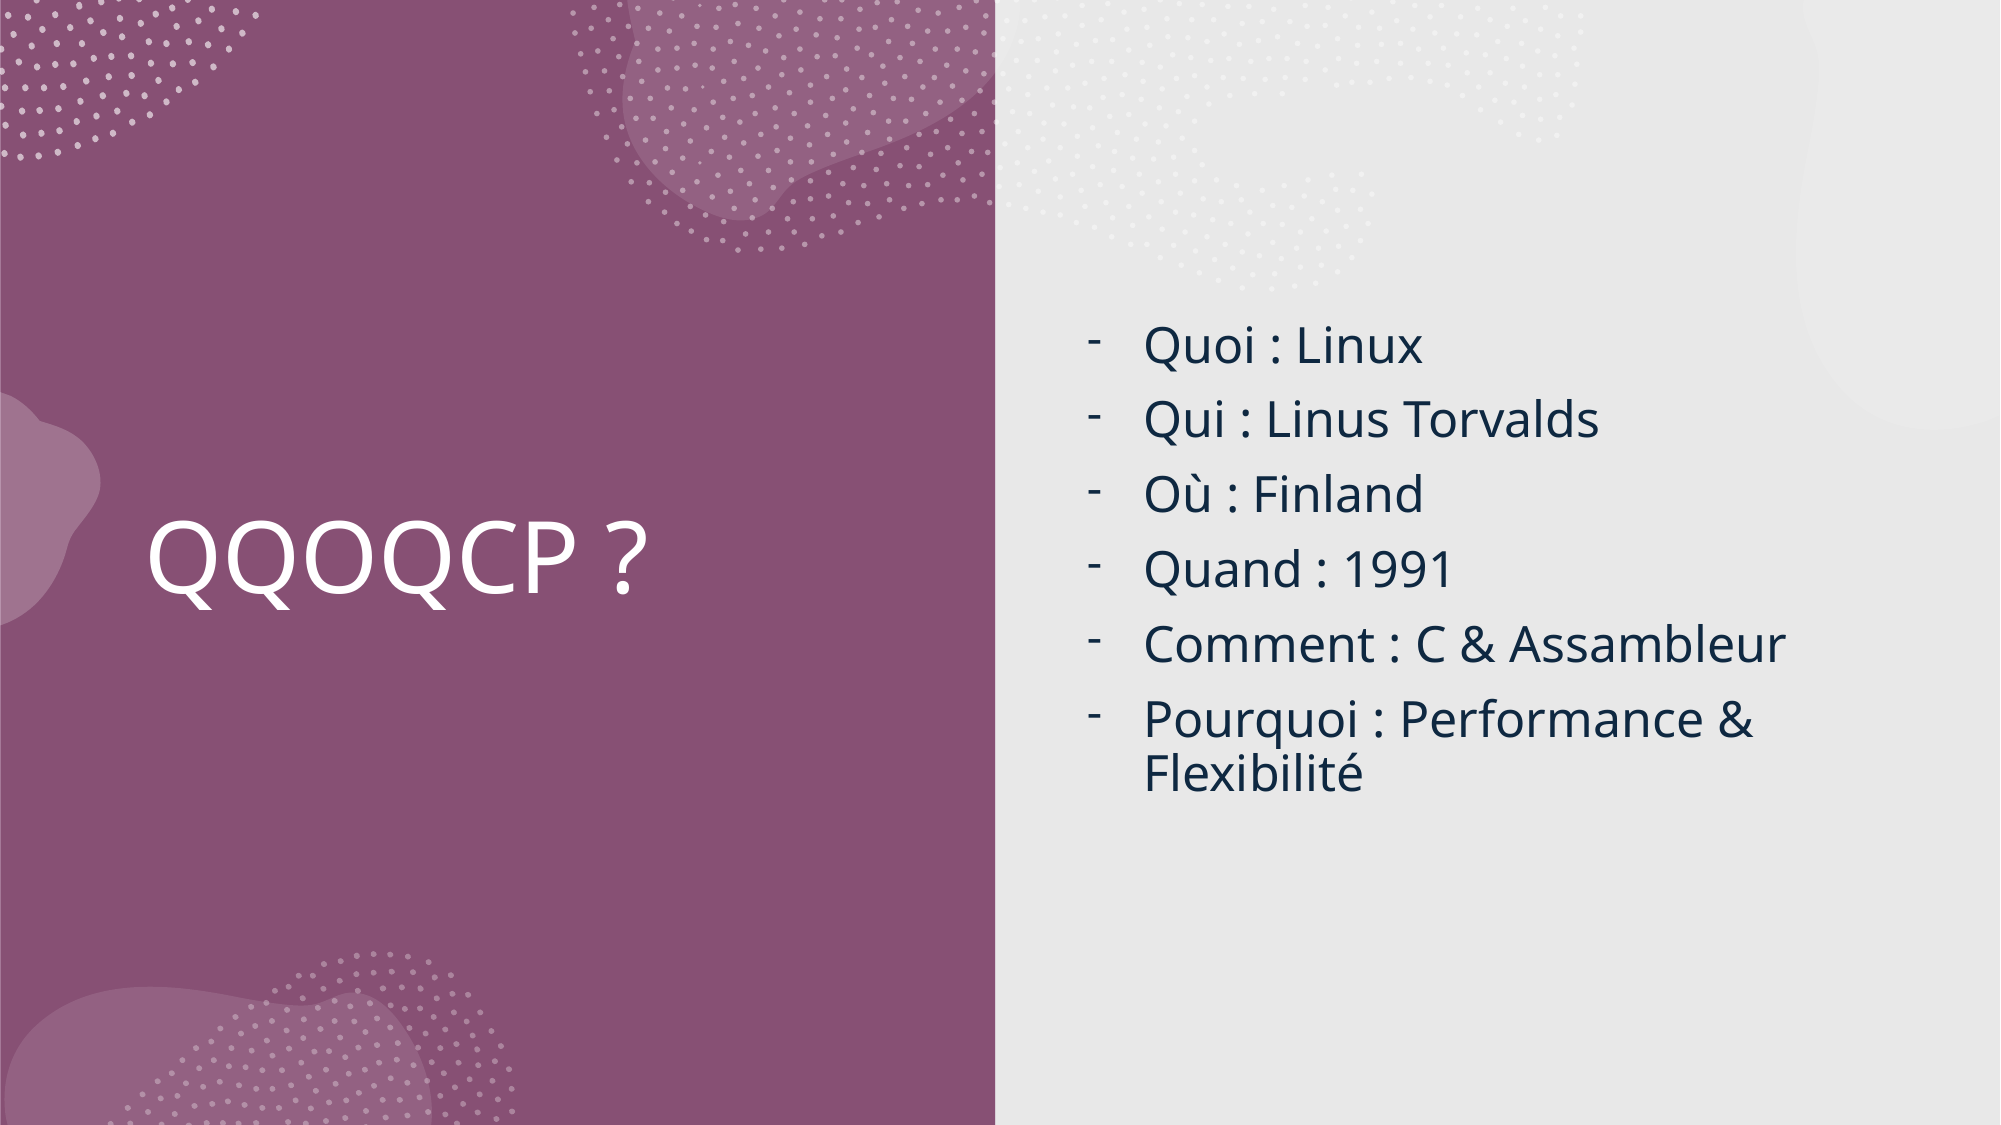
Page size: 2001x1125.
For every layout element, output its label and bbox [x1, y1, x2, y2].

text_box [0, 0, 2000, 1125]
